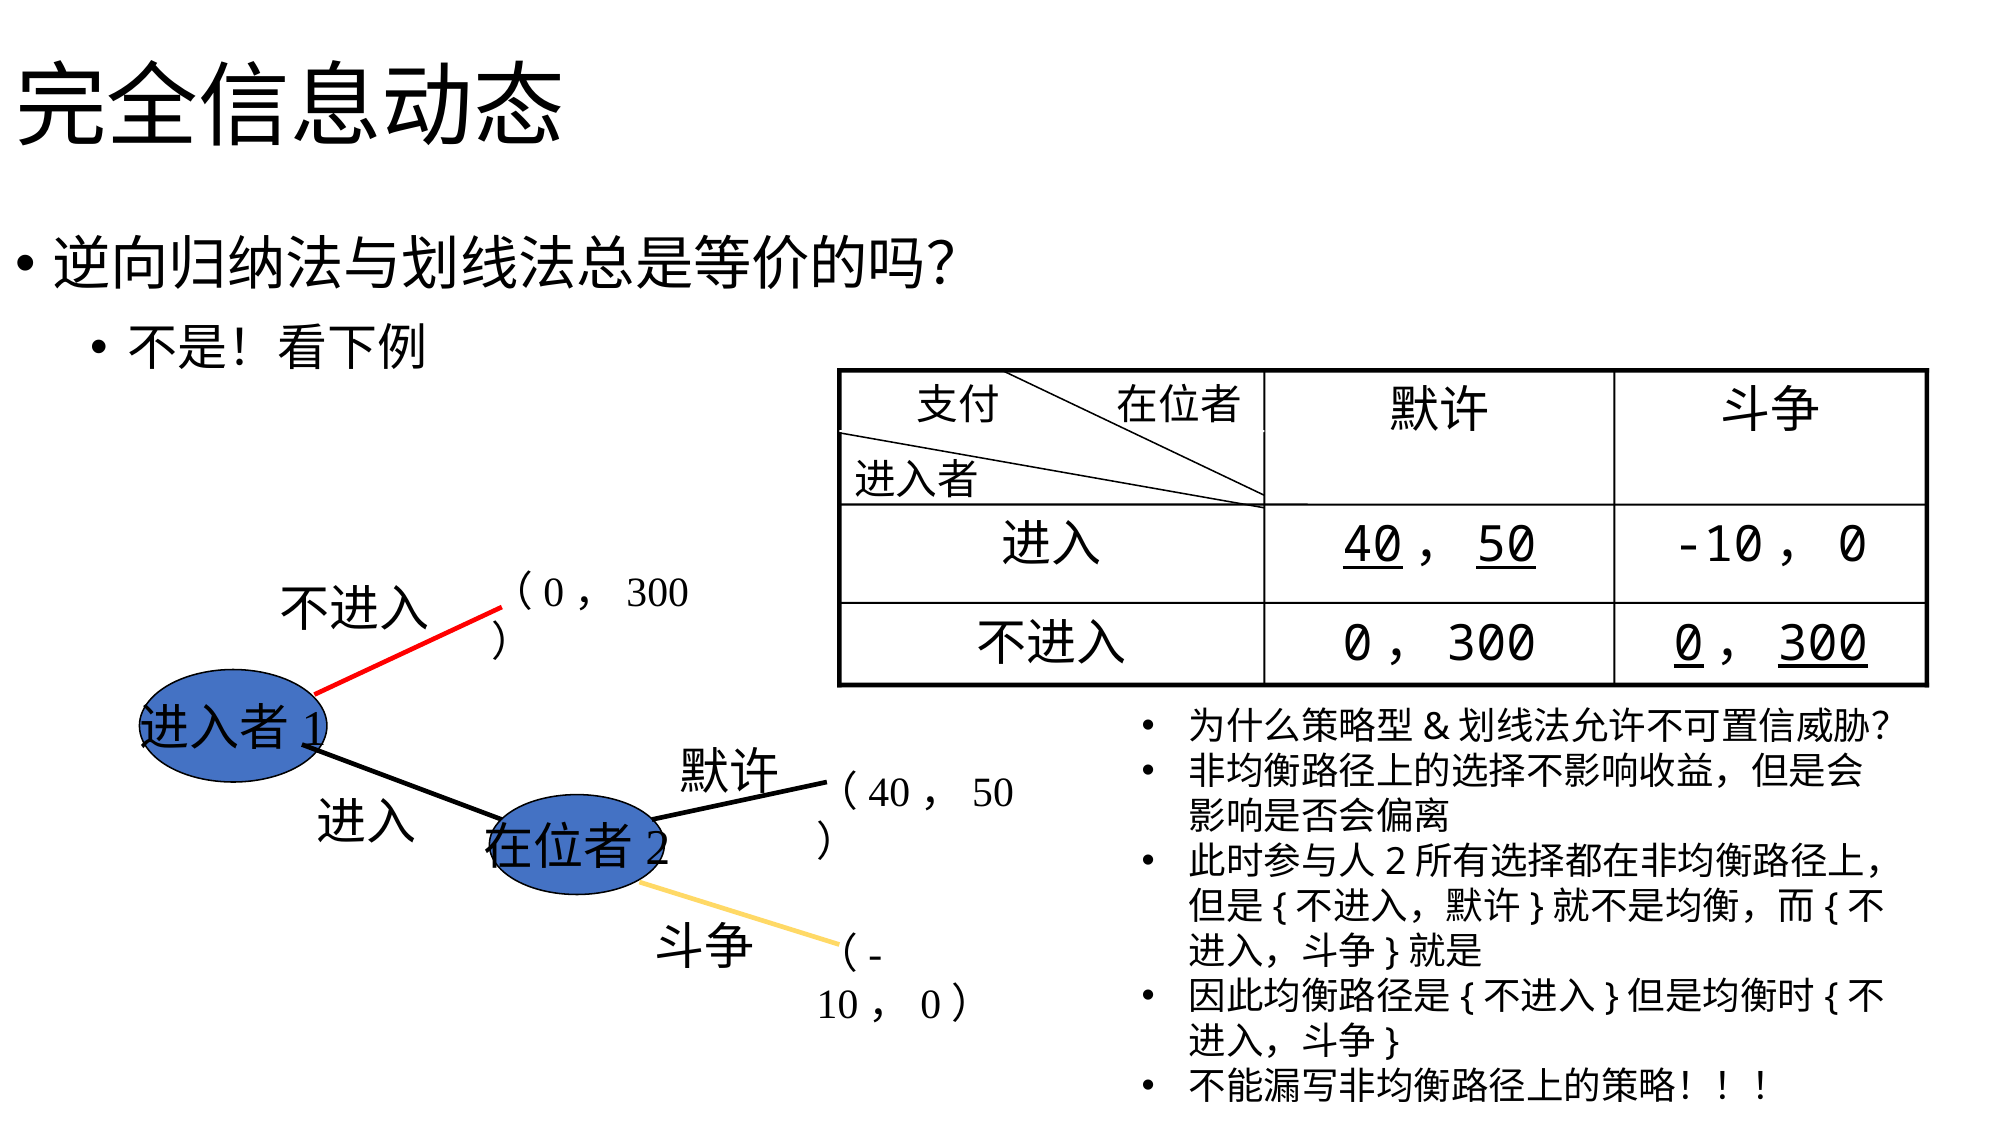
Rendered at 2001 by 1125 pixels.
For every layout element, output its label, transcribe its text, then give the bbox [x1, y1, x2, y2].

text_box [839, 370, 1927, 685]
title 完全信息动态 [0, 0, 2000, 218]
list 逆向归纳法与划线法总是等价的吗？ 不是！看下例 [0, 226, 2000, 1097]
text_box 为什么策略型&划线法允许不可置信威胁？ 非均衡路径上的选择不影响收益，但是会影响是否会偏离 此时参与人2所有选择都在非均衡路径上，但是{不进入，默许}就不是均衡，而{不进入，斗争}就是 因此均衡路径是{不进入}但是均衡时{不进入，斗争} 不能漏写非均衡路径上的策略！！！ [1126, 694, 1910, 1115]
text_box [139, 557, 1052, 985]
